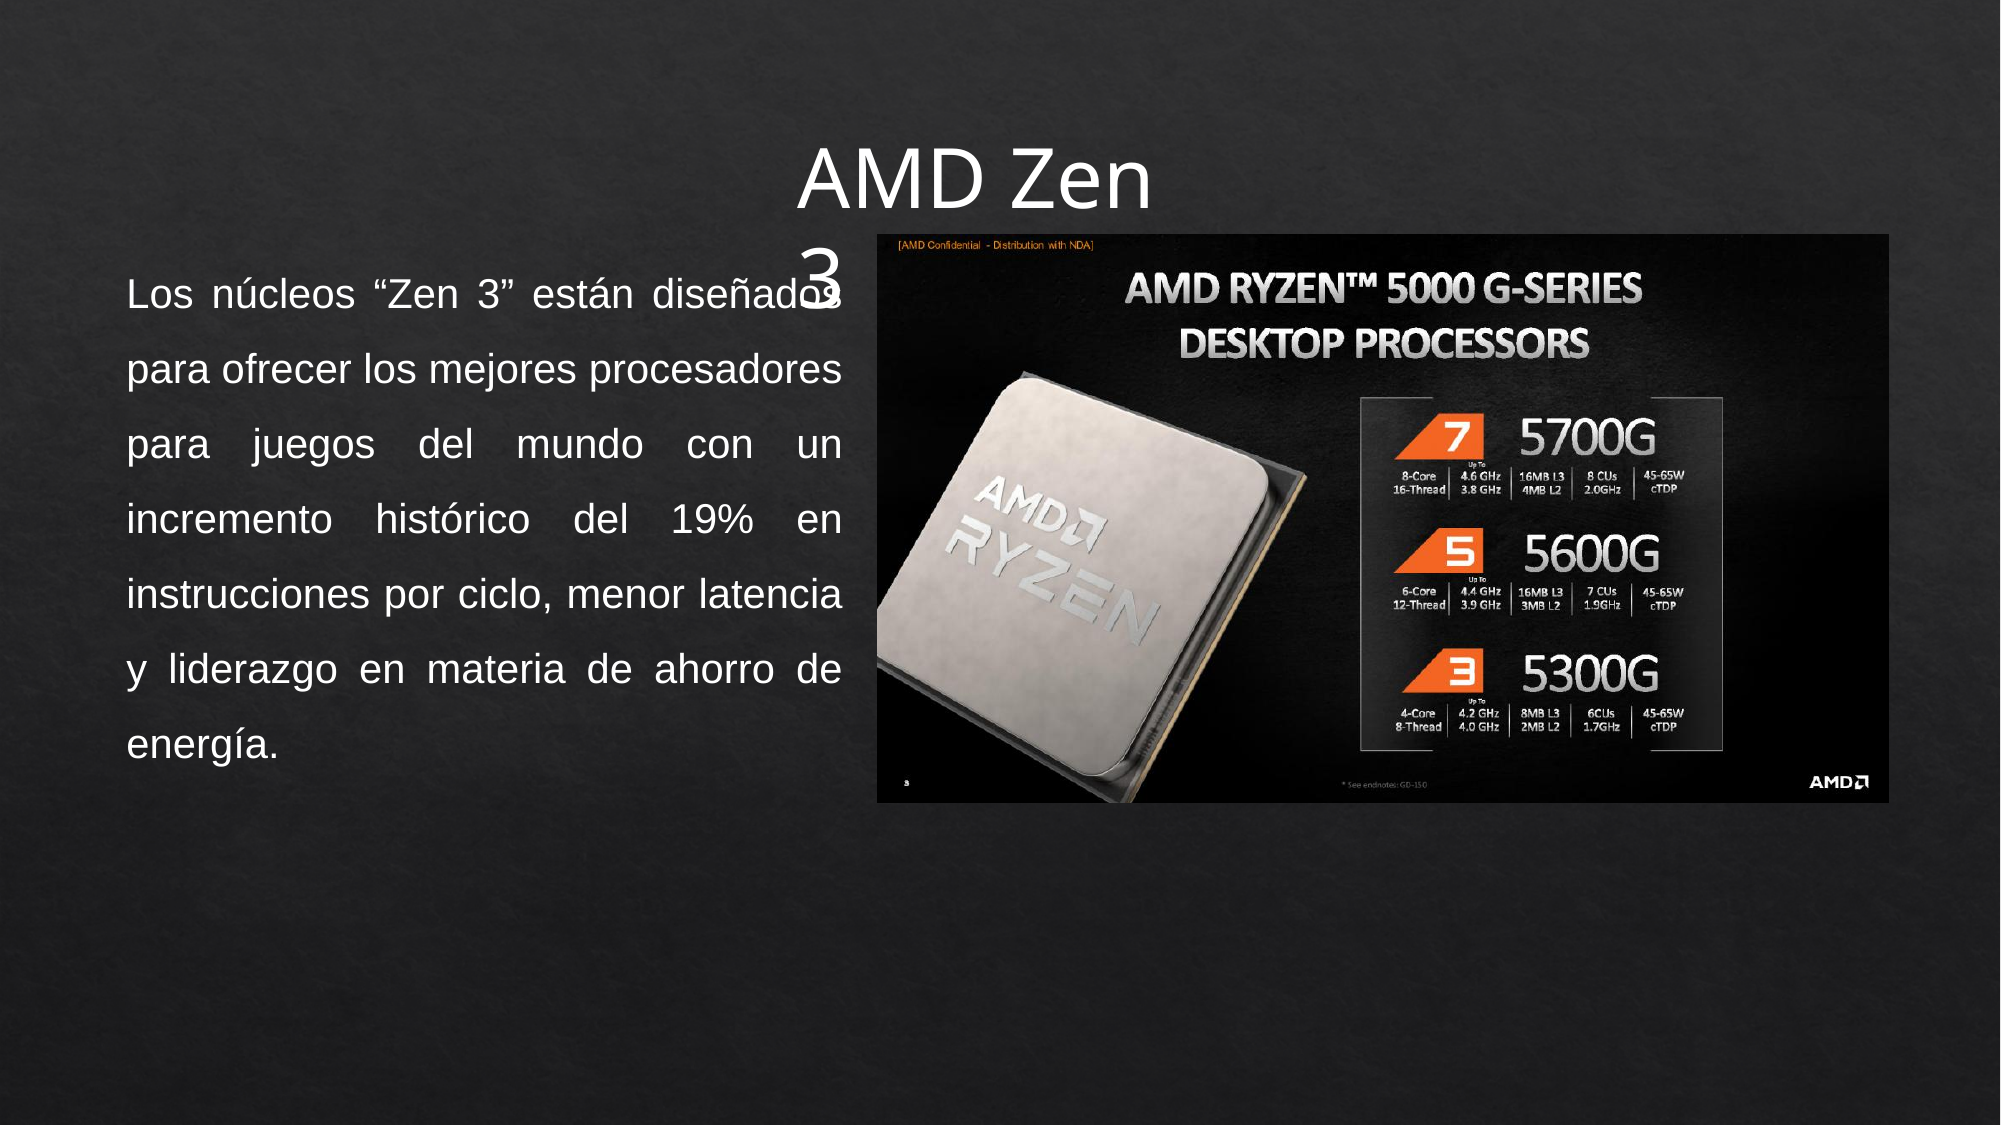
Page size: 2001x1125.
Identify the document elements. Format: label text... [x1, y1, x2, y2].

text_box AMD Zen 3 [783, 118, 1217, 333]
text_box Los núcleos “Zen 3” están diseñados para ofrecer los mejores procesadores para juegos del mundo con un incremento histórico del 19% en instrucciones por ciclo, menor latencia y liderazgo en materia de ahorro de energía. [111, 234, 858, 849]
picture [877, 234, 1889, 804]
